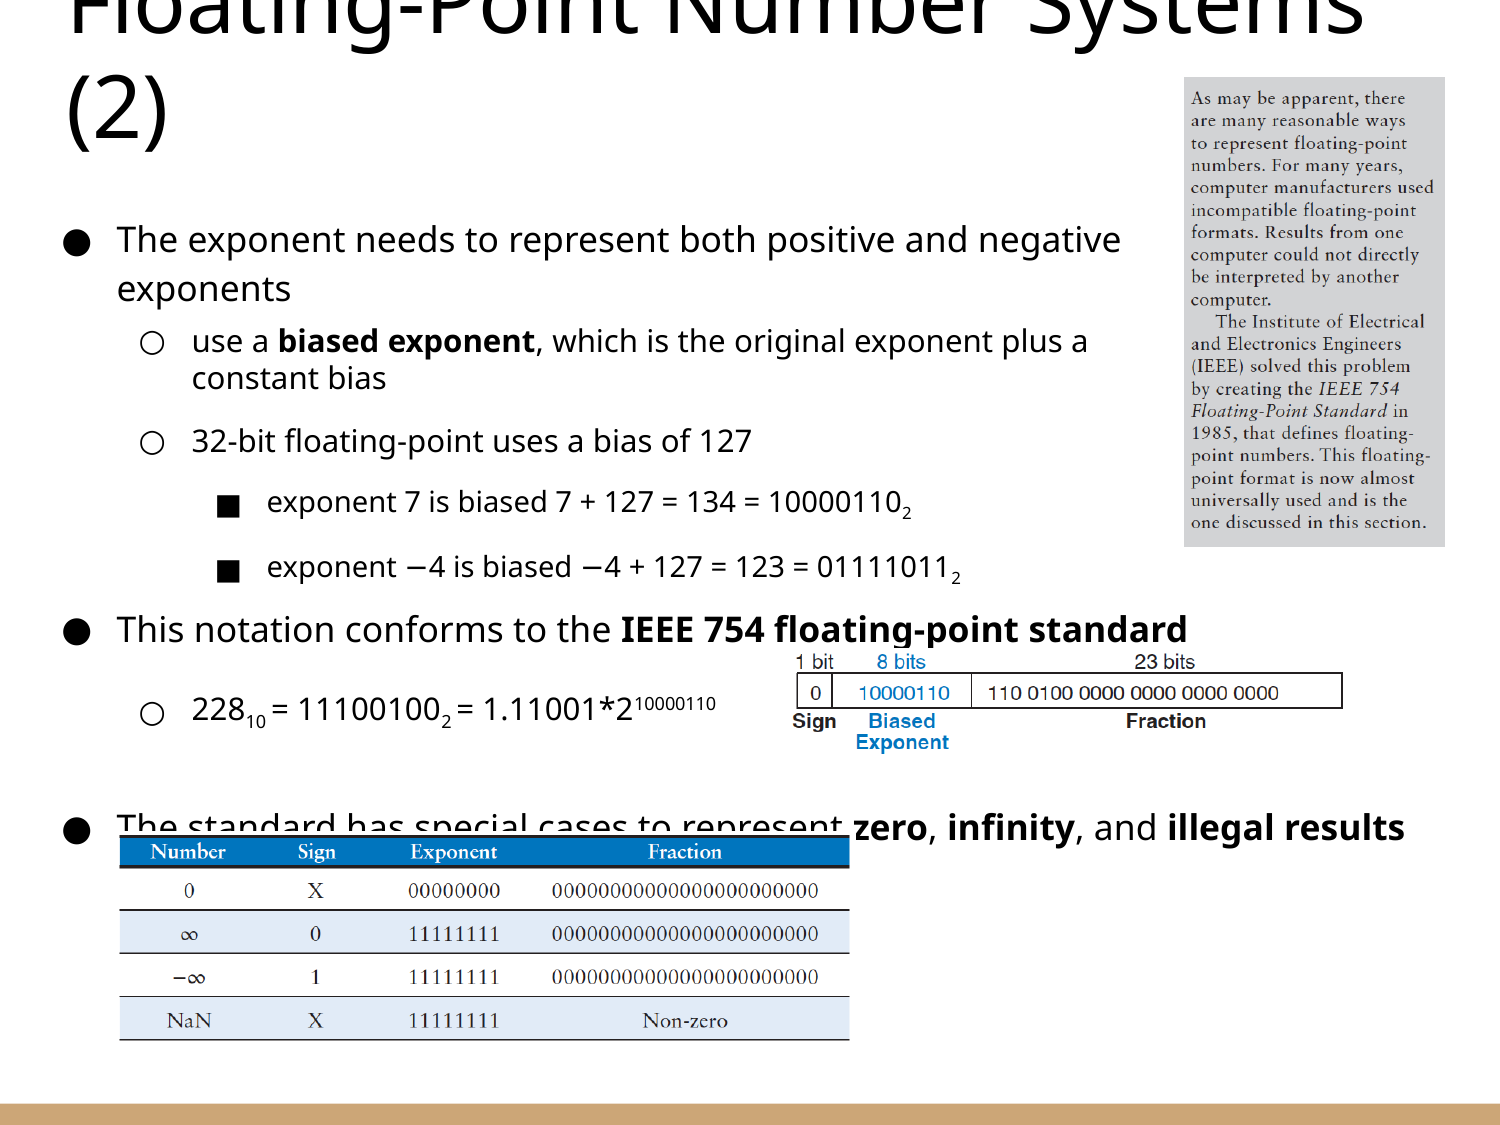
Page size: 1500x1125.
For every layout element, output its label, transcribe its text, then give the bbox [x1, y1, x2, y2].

picture [785, 647, 1351, 761]
list The exponent needs to represent both positive and negative exponents use a biased exponent, which is the original exponent plus a constant bias 32-bit floating-point uses a bias of 127 exponent 7 is biased 7 + 127 = 134 = 100001102 exponent −4 is biased −4 + 127 = 123 = 011110112 This notation conforms to the IEEE 754 floating-point standard 22810 = 111001002 = 1.11001*210000110 The standard has special cases to represent zero, infinity, and illegal results [26, 195, 1474, 1080]
title Floating-Point Number Systems (2) [51, 69, 1176, 172]
picture [1178, 68, 1450, 553]
picture [116, 831, 856, 1044]
